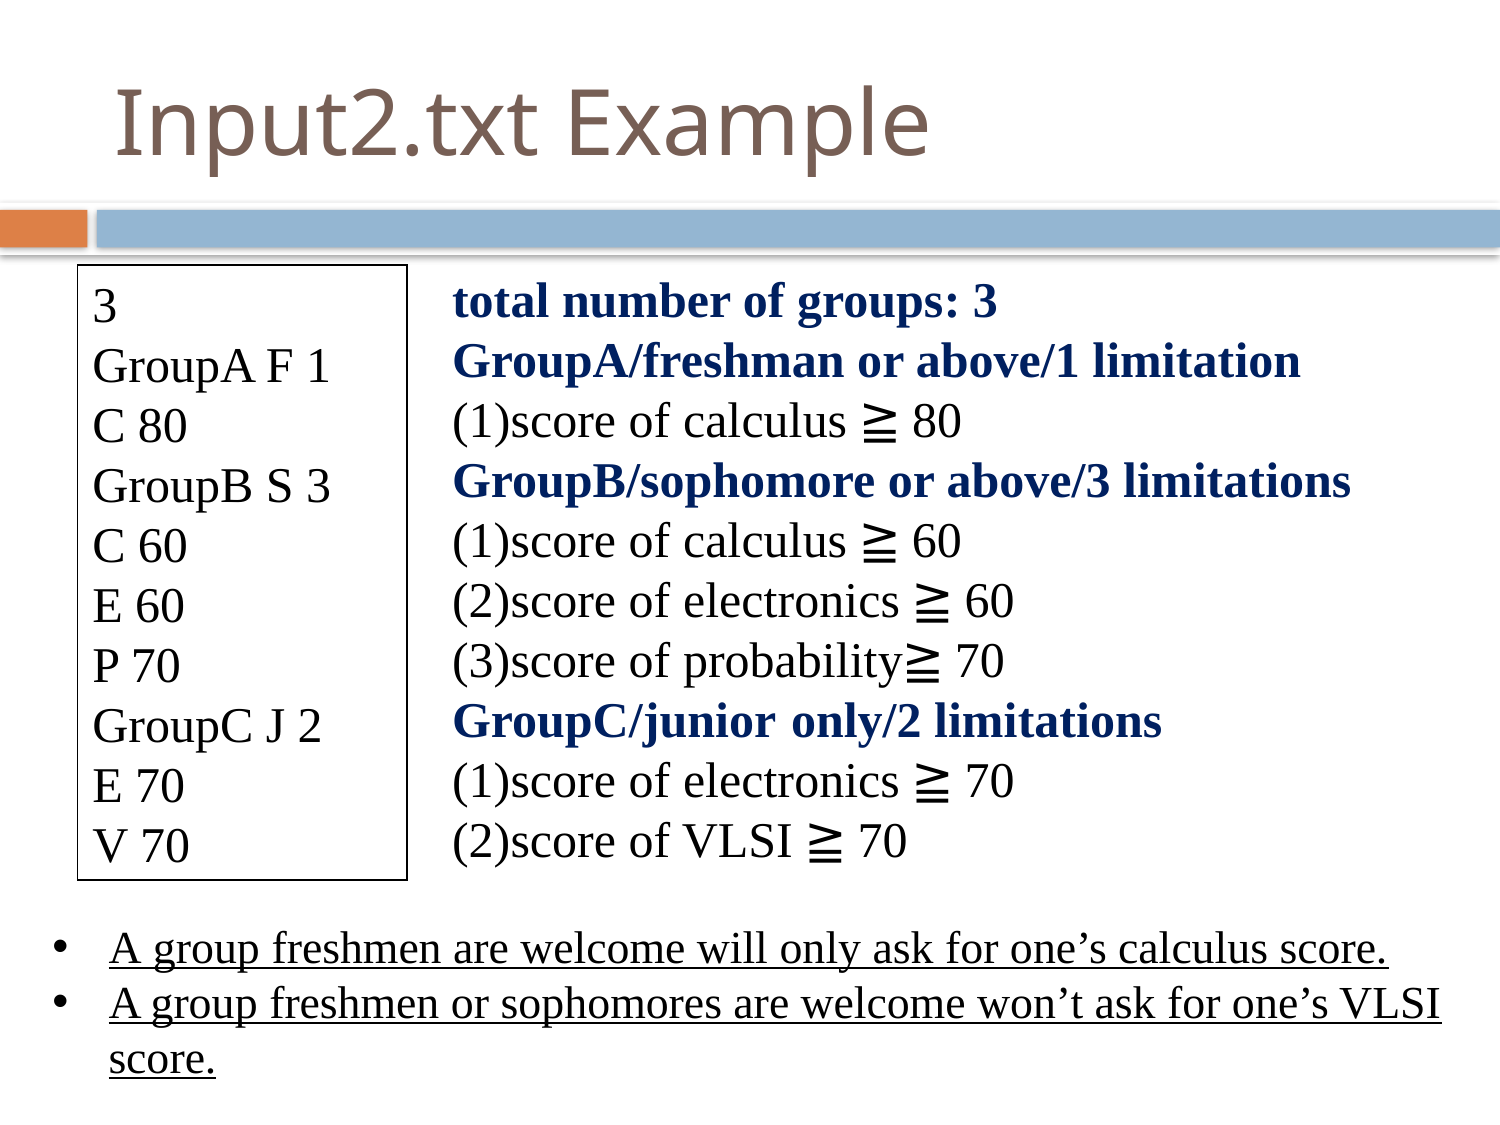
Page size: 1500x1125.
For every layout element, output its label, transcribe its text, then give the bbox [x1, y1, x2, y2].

title Input2.txt Example [99, 37, 1438, 200]
text_box 3 GroupA F 1 C 80 GroupB S 3 C 60 E 60 P 70 GroupC J 2 E 70 V 70 [77, 265, 407, 880]
text_box A group freshmen are welcome will only ask for one’s calculus score. A group freshmen or sophomores are welcome won’t ask for one’s VLSI score. [37, 910, 1500, 1091]
text_box total number of groups: 3 GroupA/freshman or above/1 limitation (1)score of calculus ≧ 80 GroupB/sophomore or above/3 limitations (1)score of calculus ≧ 60 (2)score of electronics ≧ 60 (3)score of probability≧ 70 GroupC/junior only/2 limitations (1)score of electronics ≧ 70 (2)score of VLSI ≧ 70 [437, 260, 1500, 876]
